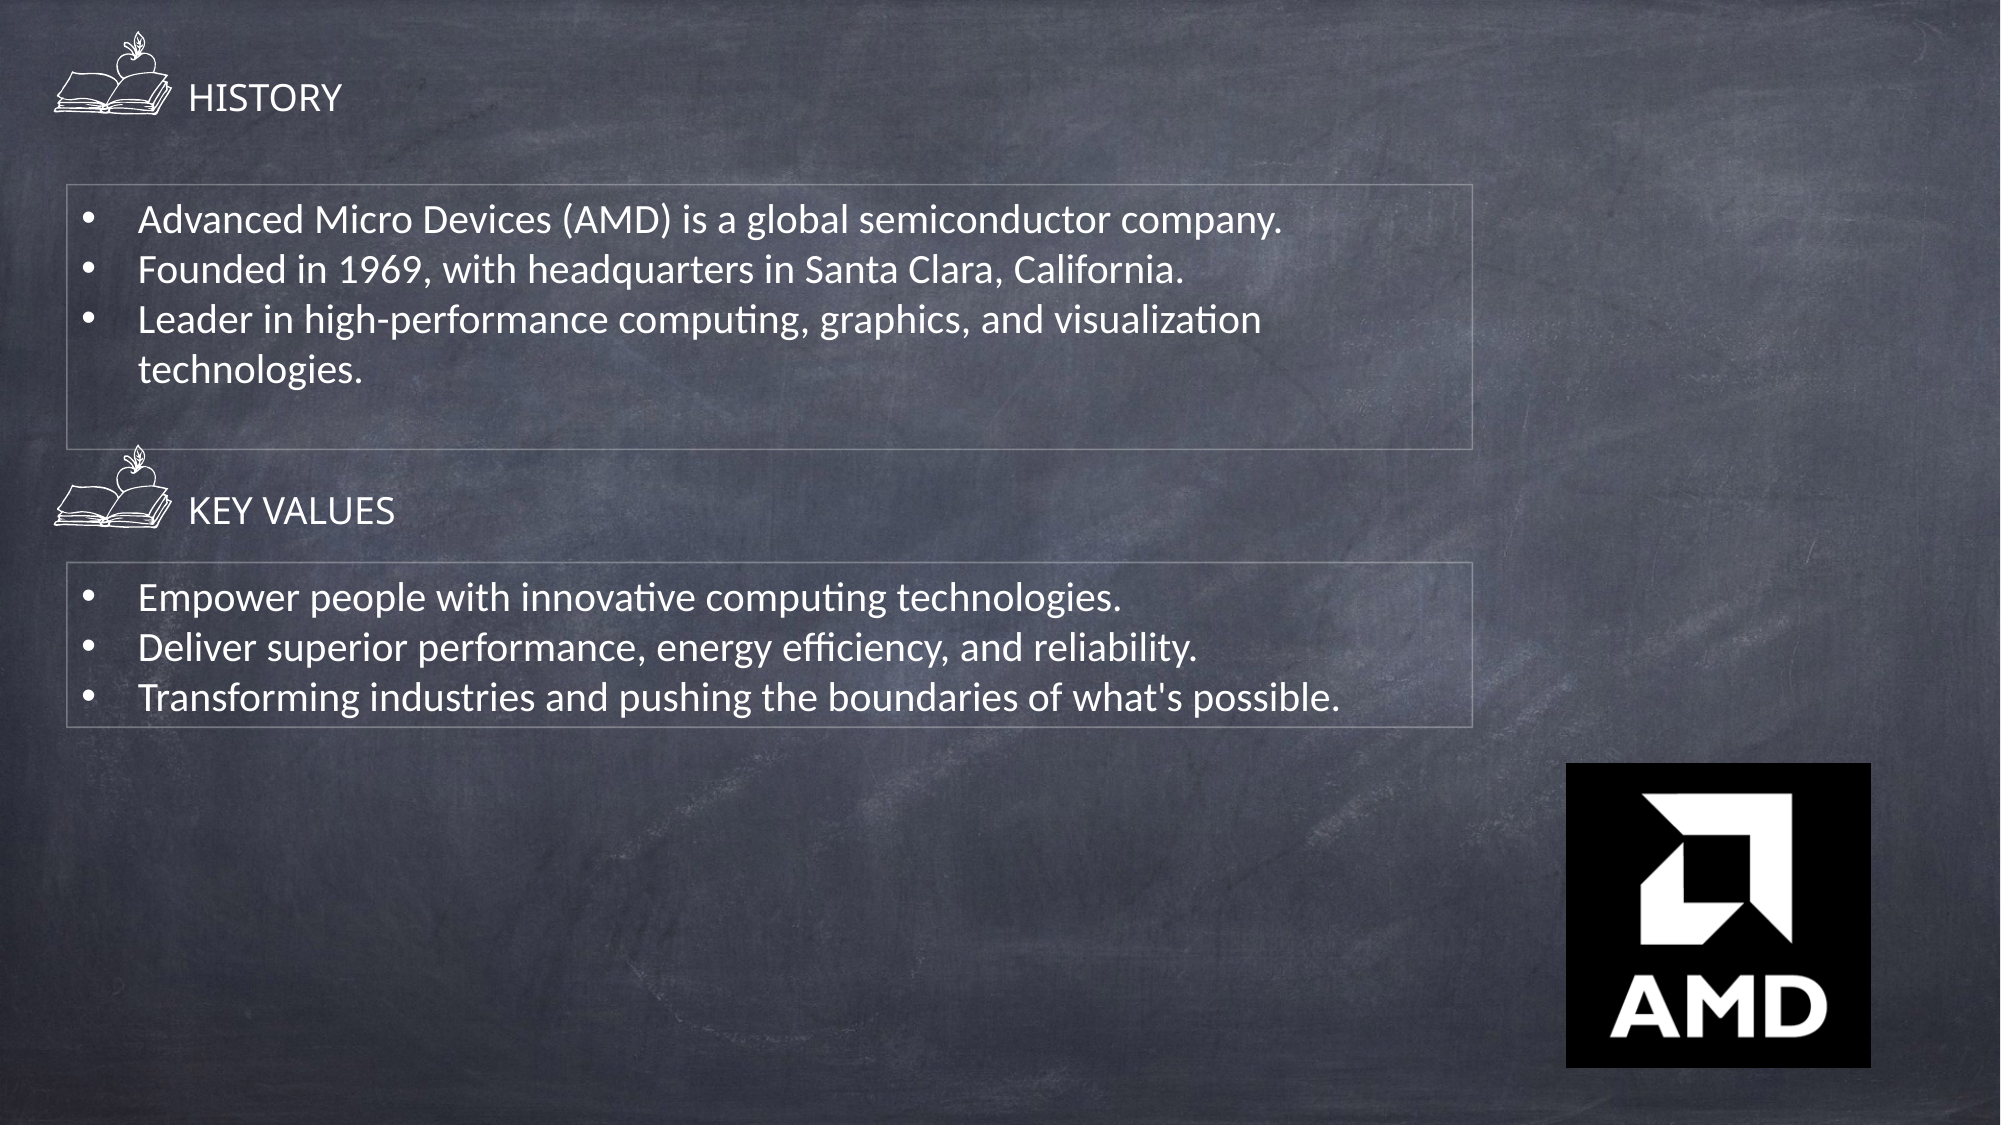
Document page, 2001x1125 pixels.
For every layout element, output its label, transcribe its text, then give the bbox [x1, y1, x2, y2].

text_box Advanced Micro Devices (AMD) is a global semiconductor company. Founded in 1969, with headquarters in Santa Clara, California. Leader in high-performance computing, graphics, and visualization technologies. [66, 184, 1473, 450]
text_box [53, 444, 624, 541]
picture [0, 0, 2001, 1125]
text_box Empower people with innovative computing technologies. Deliver superior performance, energy efficiency, and reliability. Transforming industries and pushing the boundaries of what's possible. [66, 562, 1473, 728]
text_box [53, 30, 624, 127]
